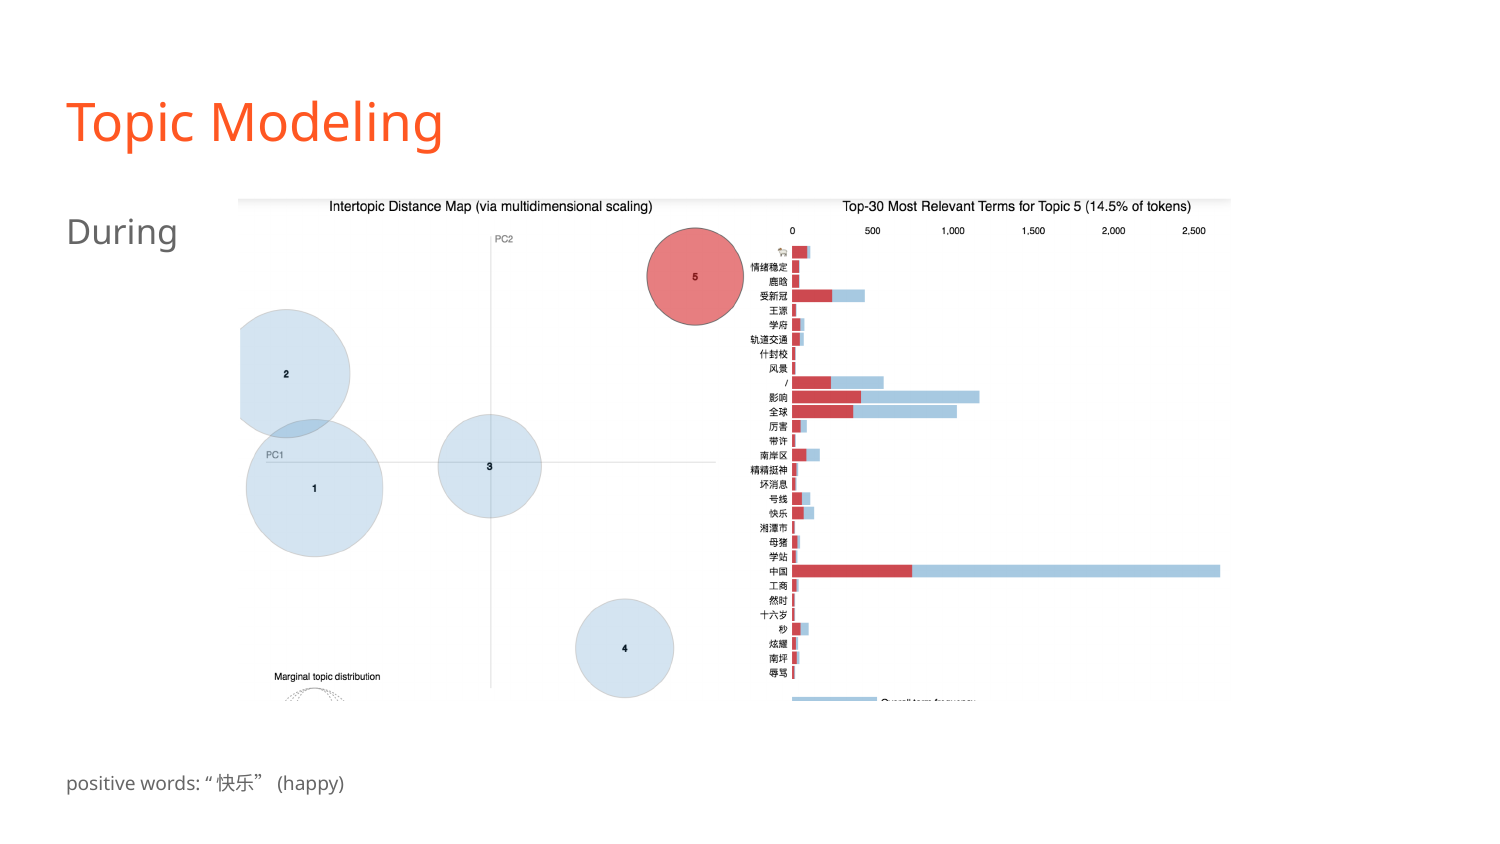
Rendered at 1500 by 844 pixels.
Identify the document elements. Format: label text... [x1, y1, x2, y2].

list During positive words: “快乐”(happy) [51, 189, 1449, 816]
picture [237, 197, 1231, 702]
title Topic Modeling [51, 72, 1449, 167]
